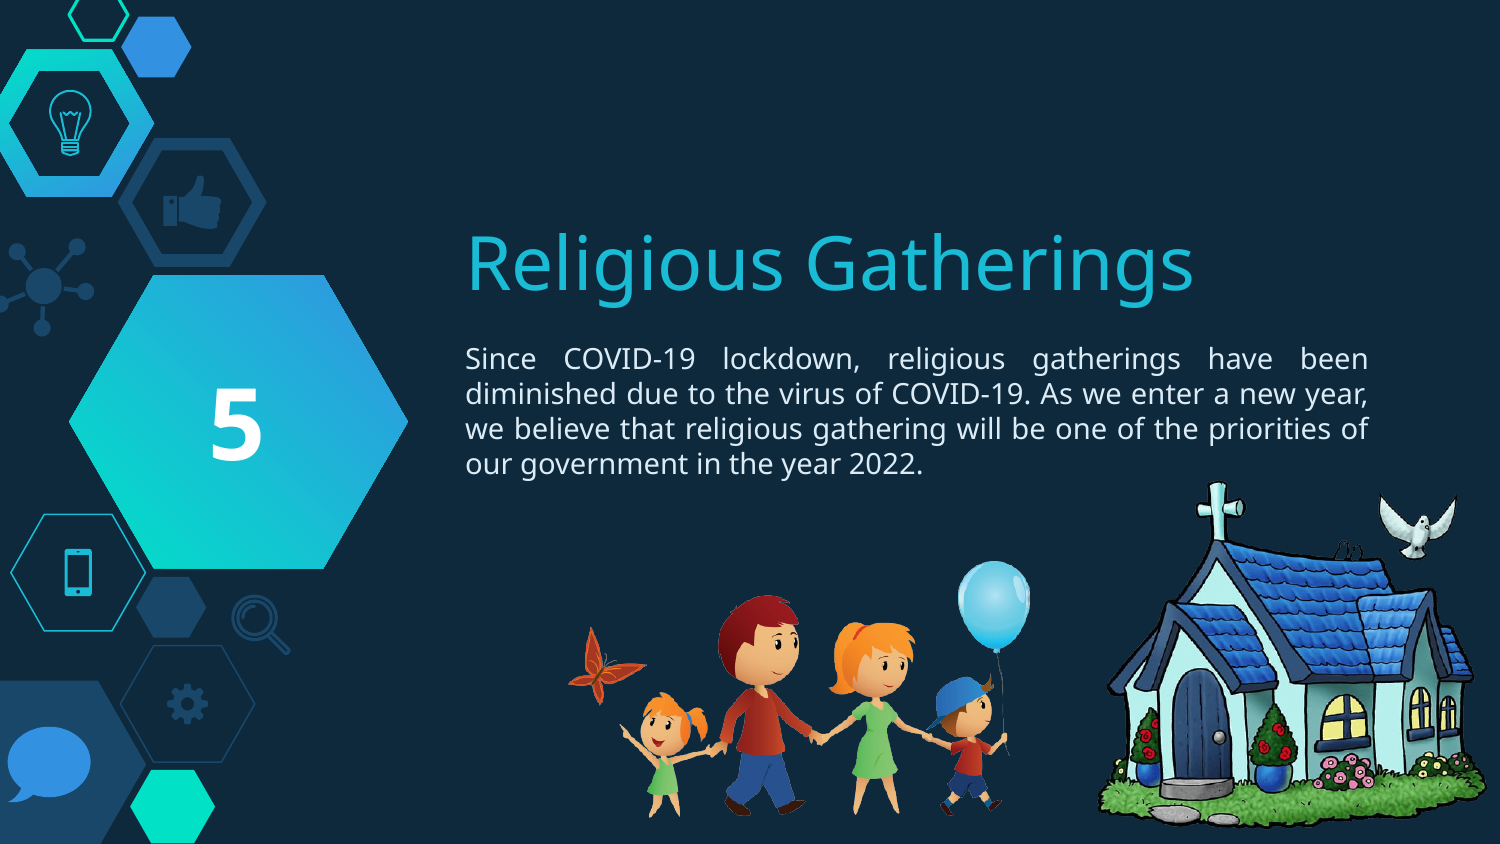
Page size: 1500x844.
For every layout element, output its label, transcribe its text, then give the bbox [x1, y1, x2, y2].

picture [568, 529, 1030, 844]
title Religious Gatherings [450, 129, 1464, 321]
subtitle Since COVID-19 lockdown, religious gatherings have been diminished due to the virus of COVID-19. As we enter a new year, we believe that religious gathering will be one of the priorities of our government in the year 2022. [450, 325, 1385, 516]
text_box 5 [67, 274, 407, 566]
picture [1091, 480, 1491, 831]
